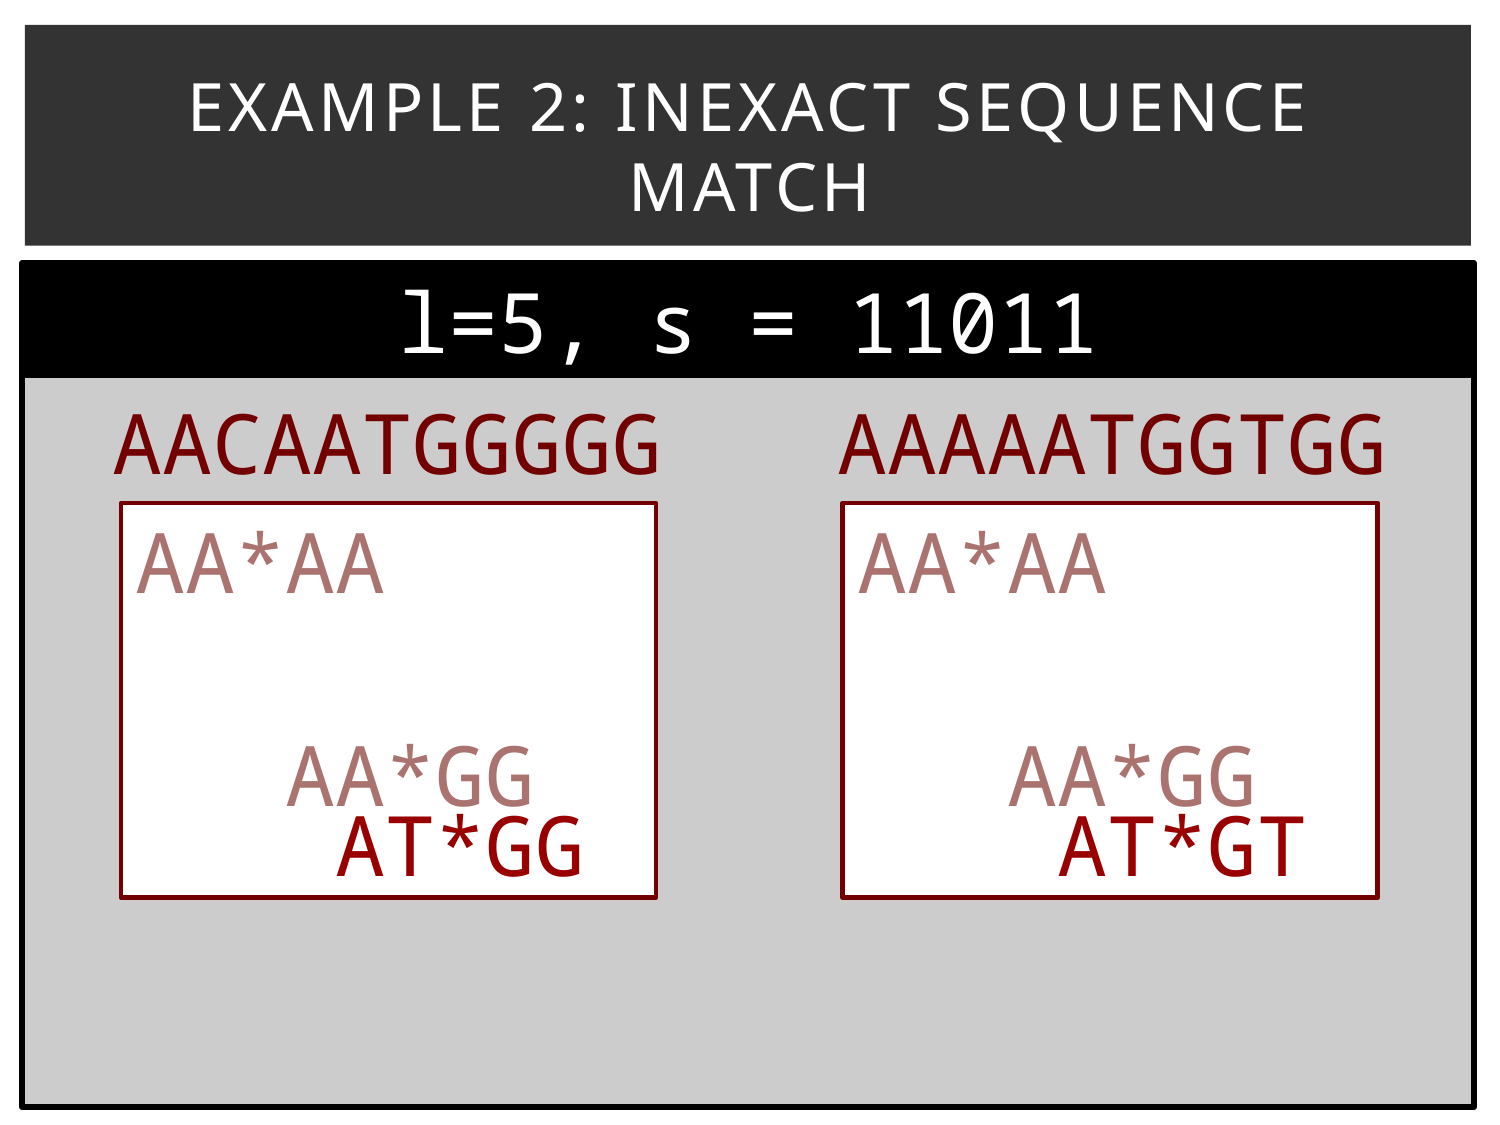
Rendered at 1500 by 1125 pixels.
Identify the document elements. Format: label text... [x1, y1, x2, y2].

text_box AA*AA AA*GG AT*GG [119, 501, 657, 899]
title Example 2: InExact Sequence Match [62, 58, 1438, 232]
text_box [21, 262, 1475, 1109]
text_box AAAAATGGTGG [787, 383, 1438, 499]
text_box l=5, s = 11011 [22, 263, 1474, 378]
text_box AACAATGGGGG [62, 383, 713, 499]
text_box AA*AA AA*GG AT*GT [841, 501, 1379, 899]
